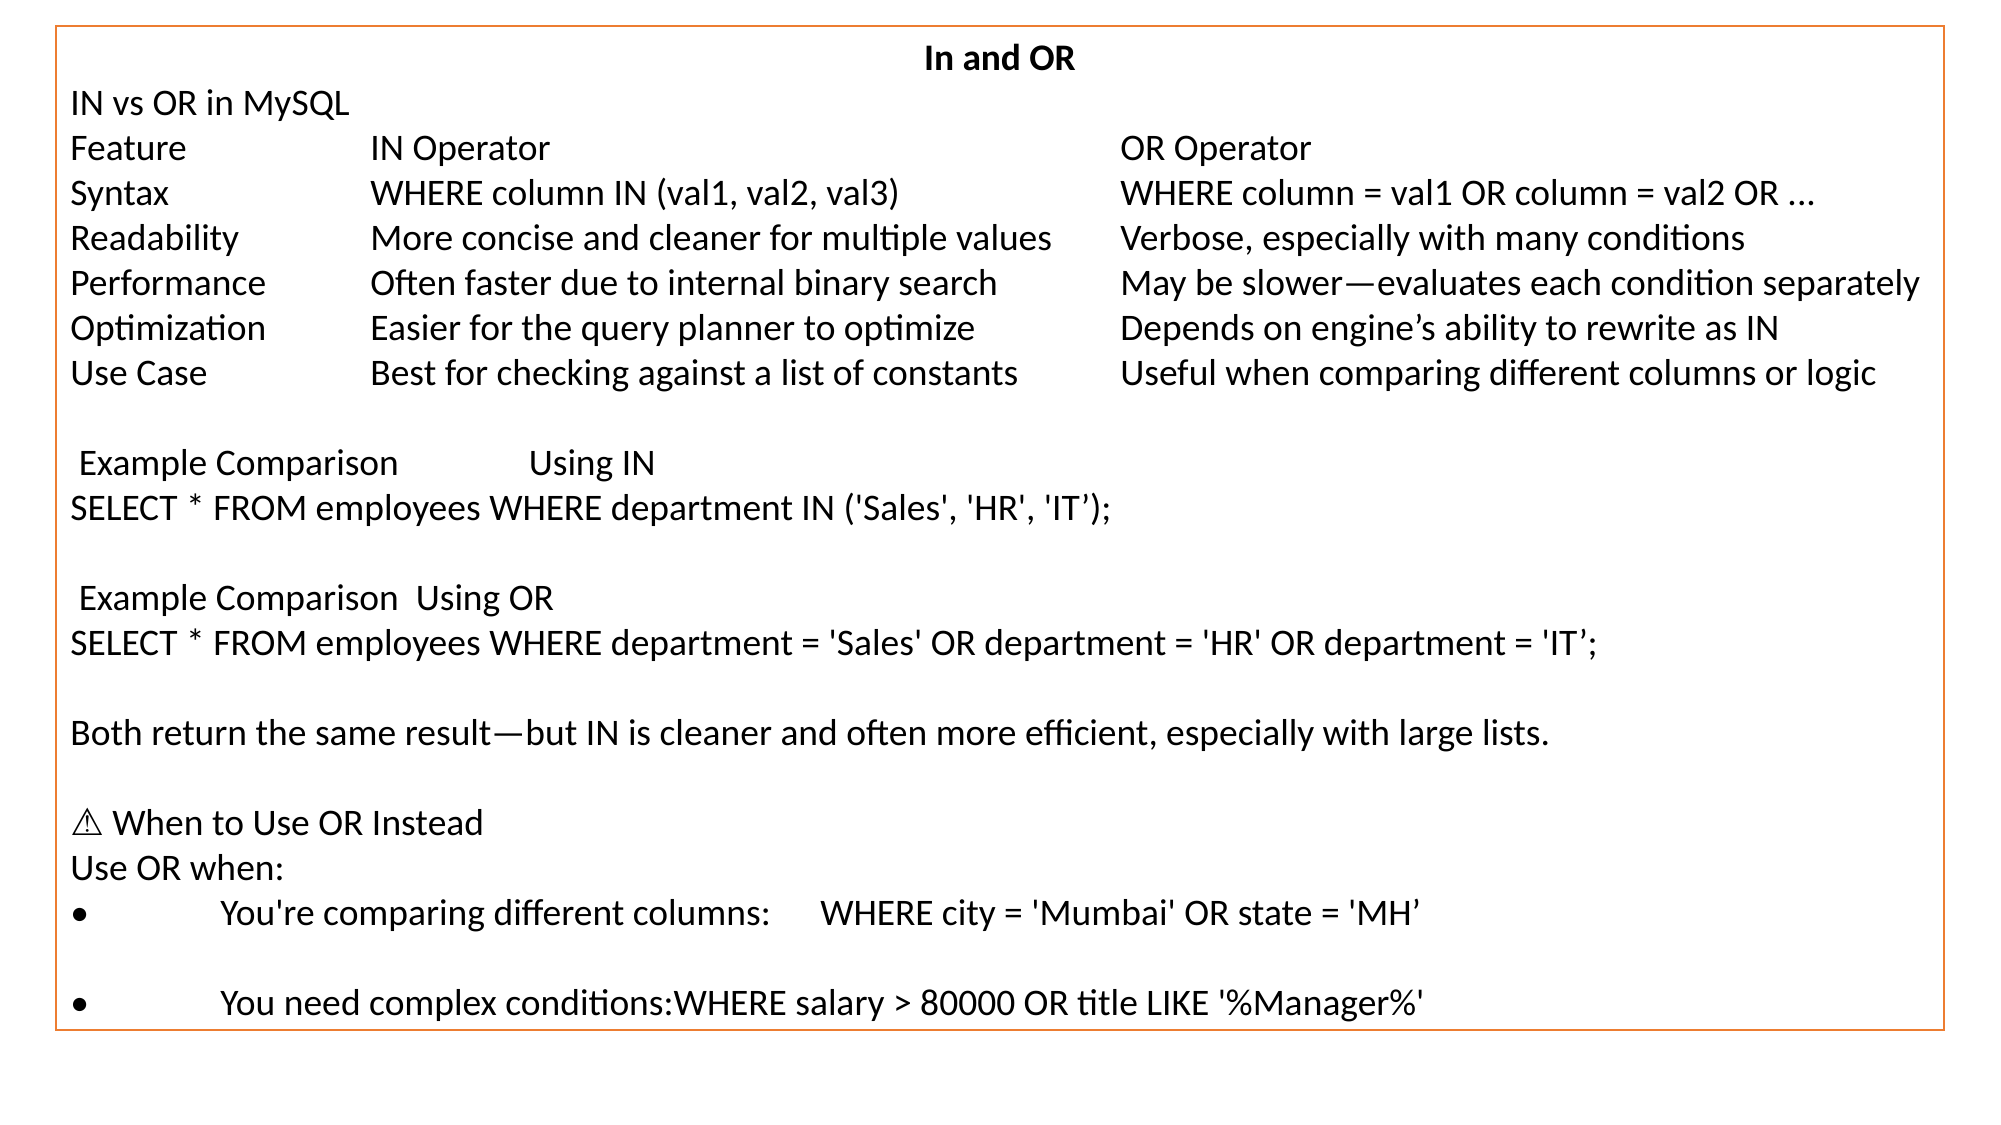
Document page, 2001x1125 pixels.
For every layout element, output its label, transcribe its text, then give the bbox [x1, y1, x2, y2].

text_box In and OR IN vs OR in MySQL Feature IN Operator OR Operator Syntax WHERE column IN (val1, val2, val3) WHERE column = val1 OR column = val2 OR ... Readability More concise and cleaner for multiple values Verbose, especially with many conditions Performance Often faster due to internal binary search May be slower—evaluates each condition separately Optimization Easier for the query planner to optimize Depends on engine’s ability to rewrite as IN Use Case Best for checking against a list of constants Useful when comparing different columns or logic Example Comparison Using IN SELECT * FROM employees WHERE department IN ('Sales', 'HR', 'IT’); Example Comparison Using OR SELECT * FROM employees WHERE department = 'Sales' OR department = 'HR' OR department = 'IT’; Both return the same result—but IN is cleaner and often more efficient, especially with large lists. ⚠️ When to Use OR Instead Use OR when: • You're comparing different columns: WHERE city = 'Mumbai' OR state = 'MH’ • You need complex conditions:WHERE salary > 80000 OR title LIKE '%Manager%' [55, 25, 1945, 1031]
